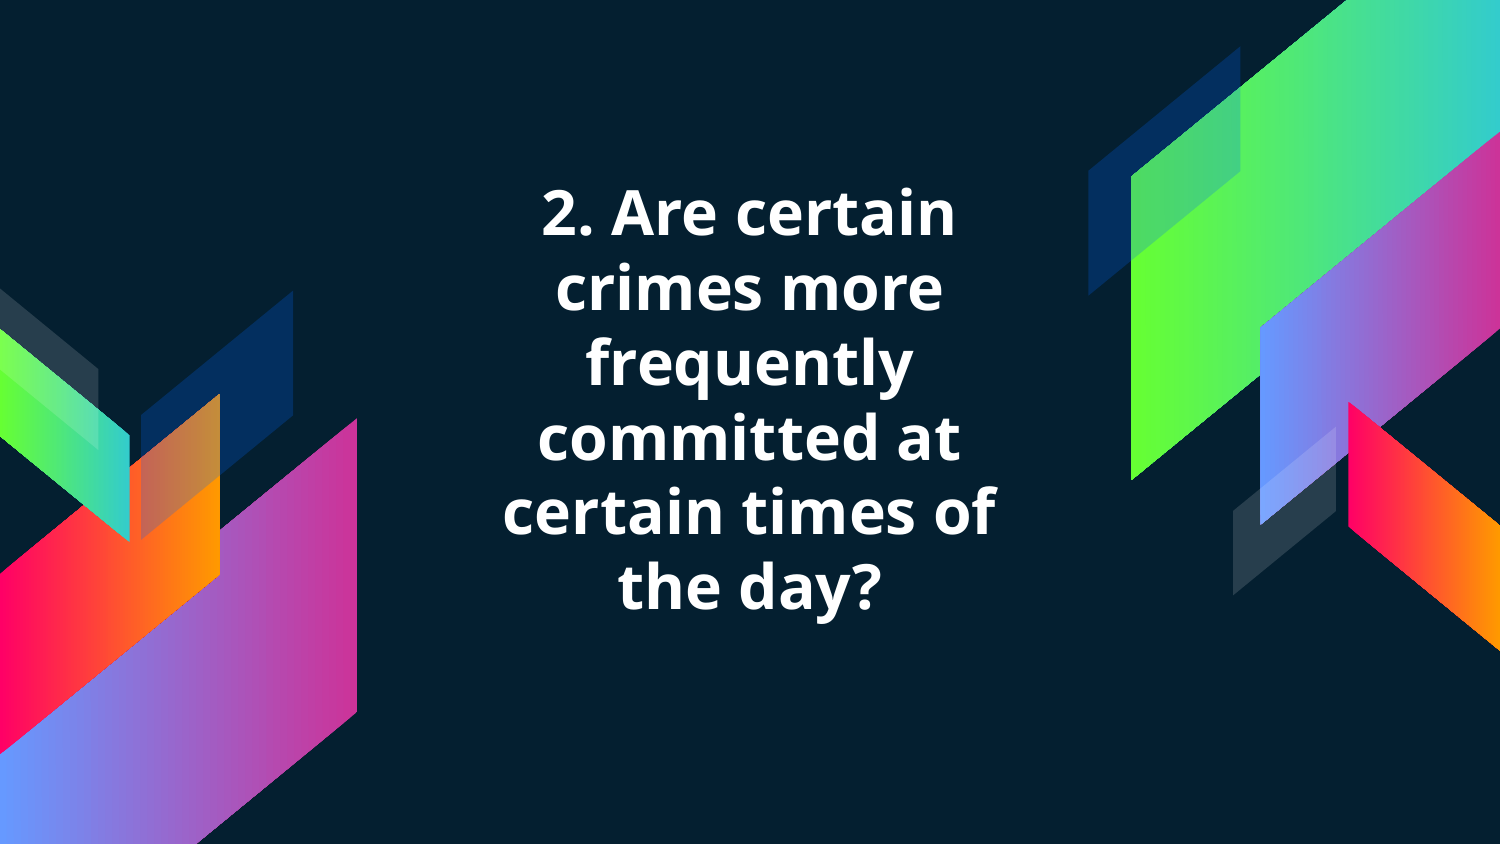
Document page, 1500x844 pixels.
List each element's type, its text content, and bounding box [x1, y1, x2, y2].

title 2. Are certain crimes more frequently committed at certain times of the day? [434, 447, 1066, 638]
